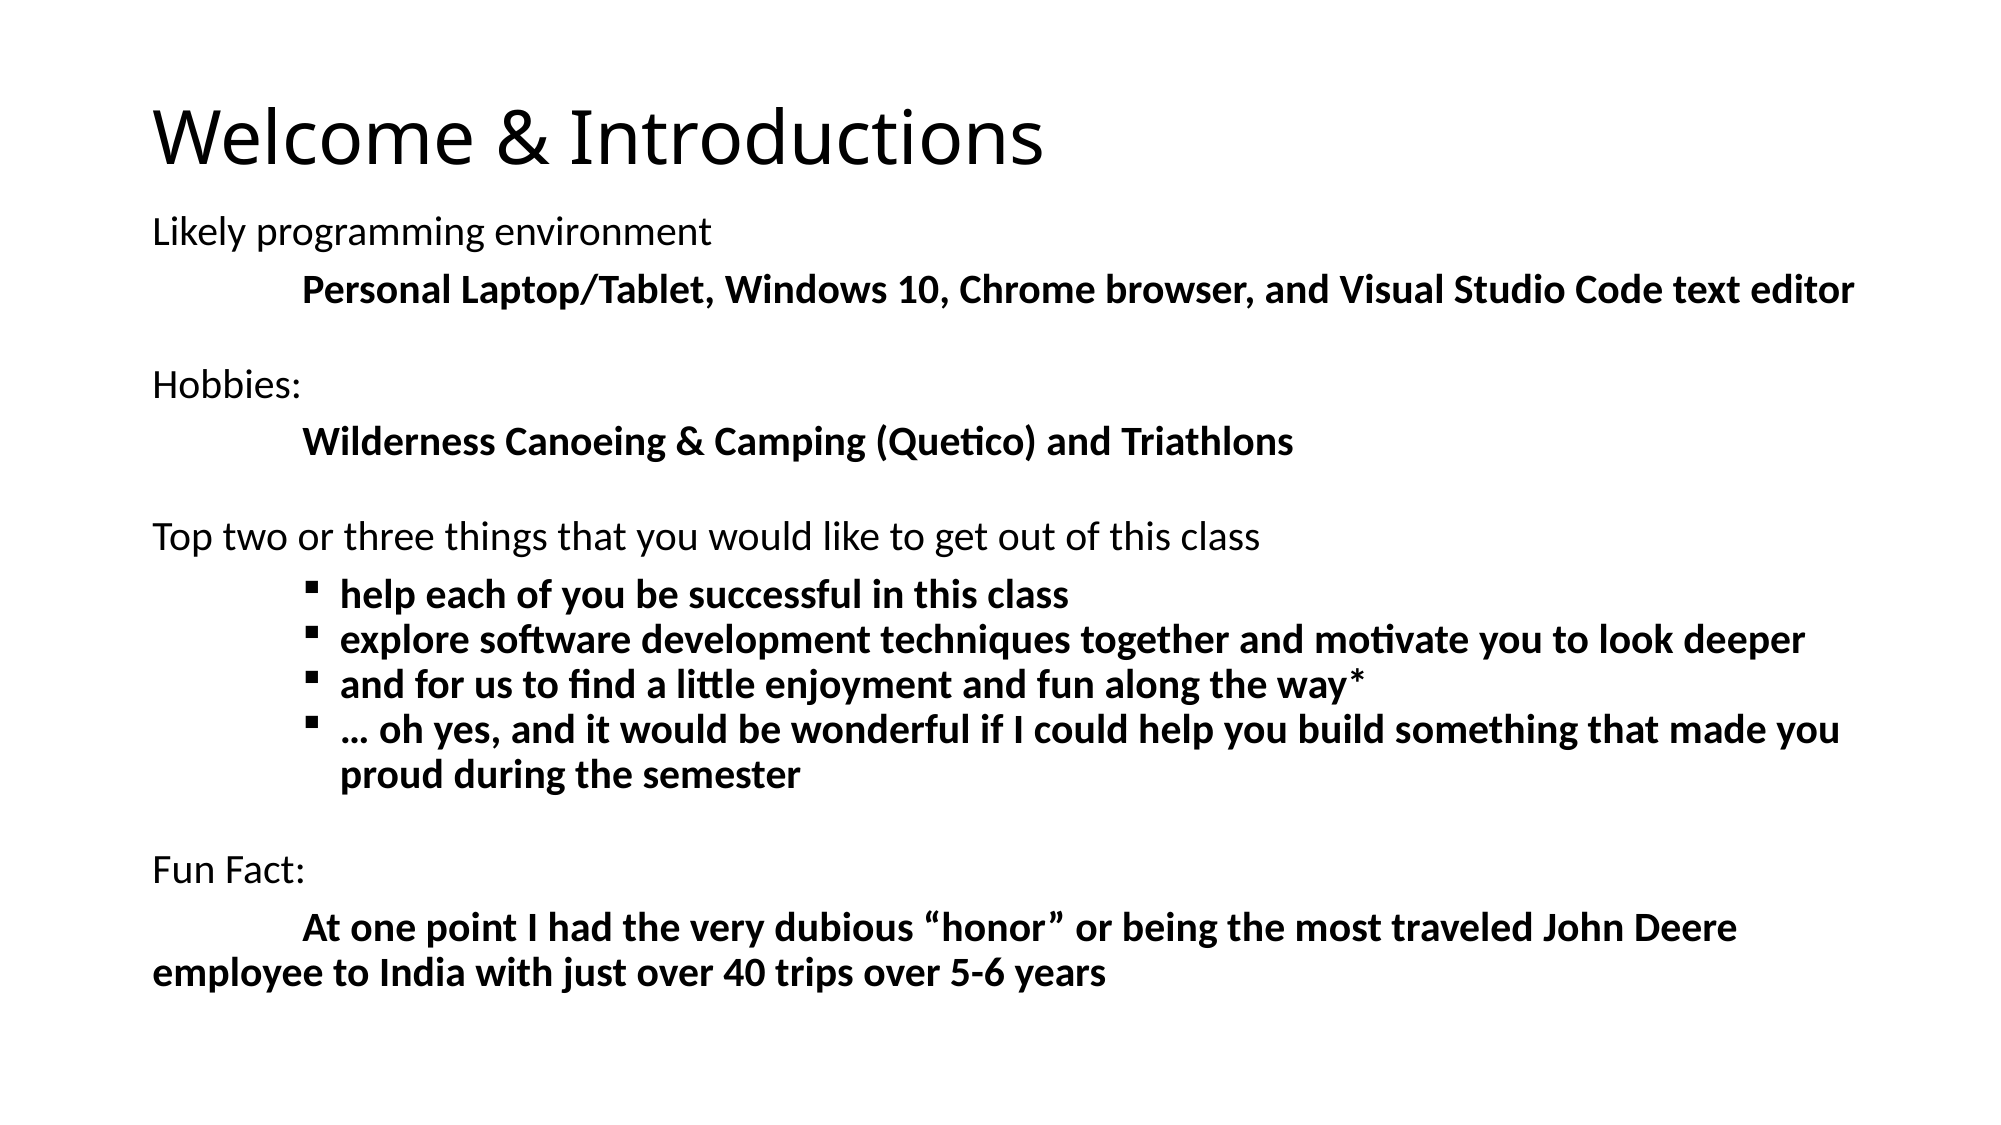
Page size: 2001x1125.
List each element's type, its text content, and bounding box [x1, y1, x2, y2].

title Welcome & Introductions [137, 77, 1863, 202]
list Likely programming environment Personal Laptop/Tablet, Windows 10, Chrome browser, and Visual Studio Code text editor Hobbies: Wilderness Canoeing & Camping (Quetico) and Triathlons Top two or three things that you would like to get out of this class help each of you be successful in this class explore software development techniques together and motivate you to look deeper and for us to find a little enjoyment and fun along the way* … oh yes, and it would be wonderful if I could help you build something that made you proud during the semester Fun Fact: At one point I had the very dubious “honor” or being the most traveled John Deere employee to India with just over 40 trips over 5-6 years [137, 202, 1923, 1028]
